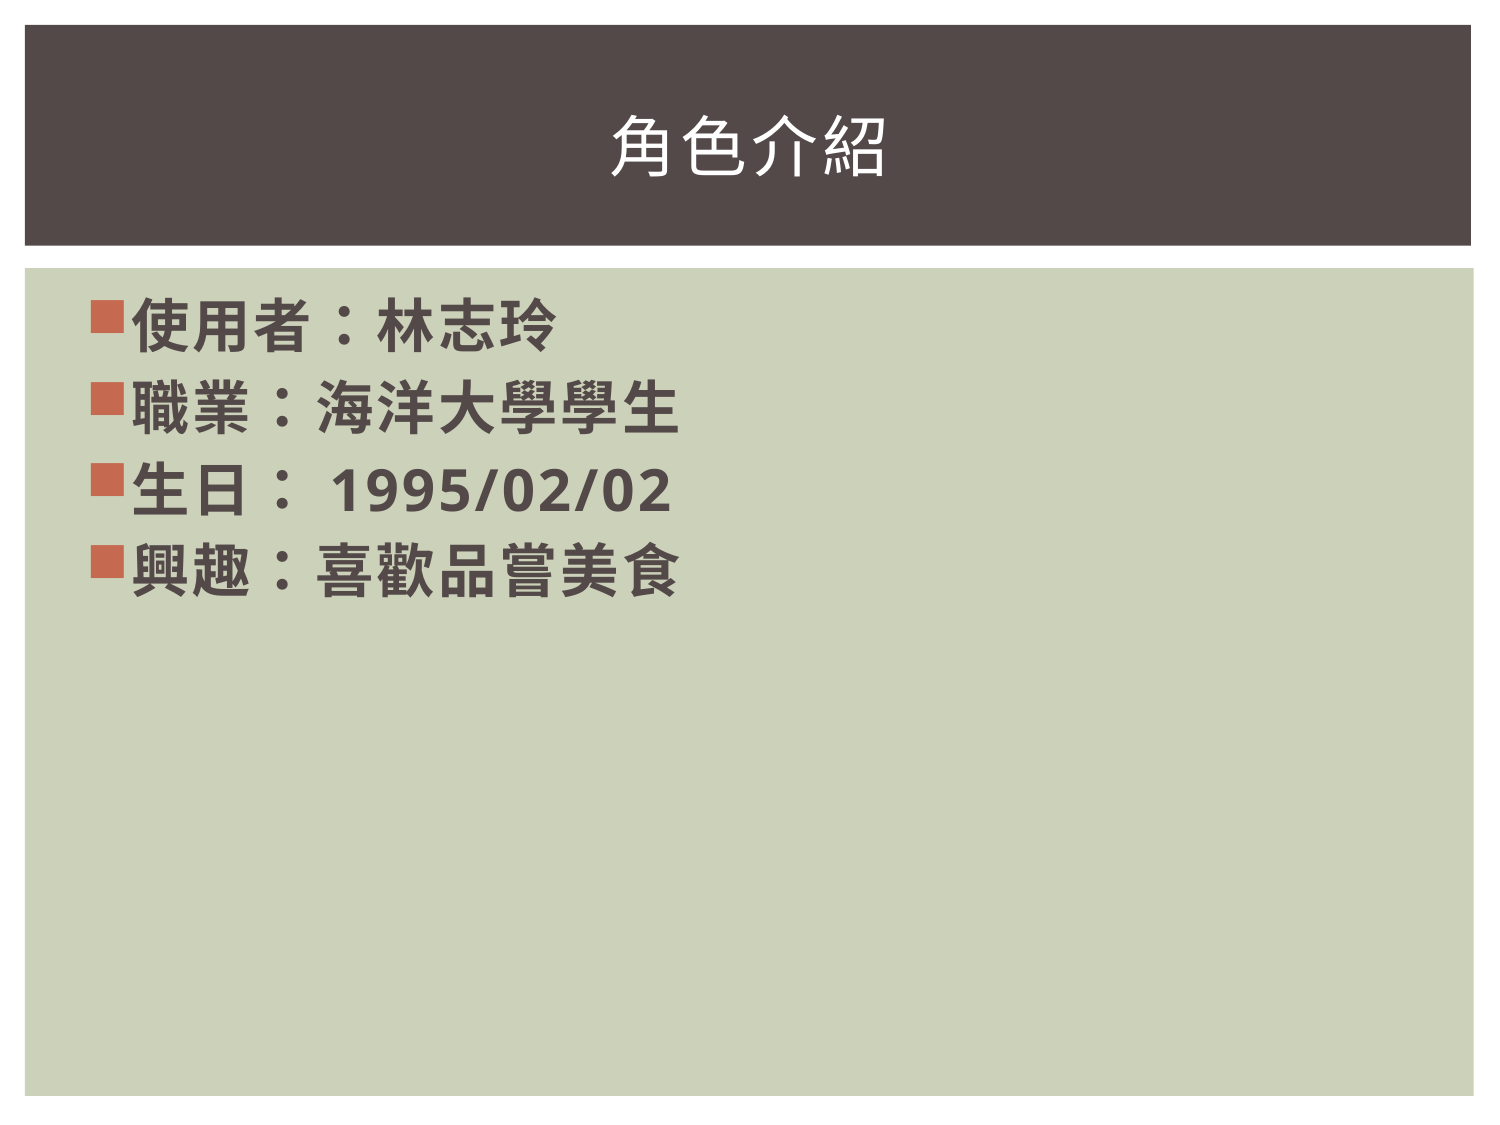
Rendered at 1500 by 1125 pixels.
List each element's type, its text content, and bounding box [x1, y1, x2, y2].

title 角色介紹 [62, 58, 1438, 232]
list 使用者：林志玲 職業：海洋大學學生 生日：1995/02/02 興趣：喜歡品嘗美食 [62, 281, 1442, 1005]
